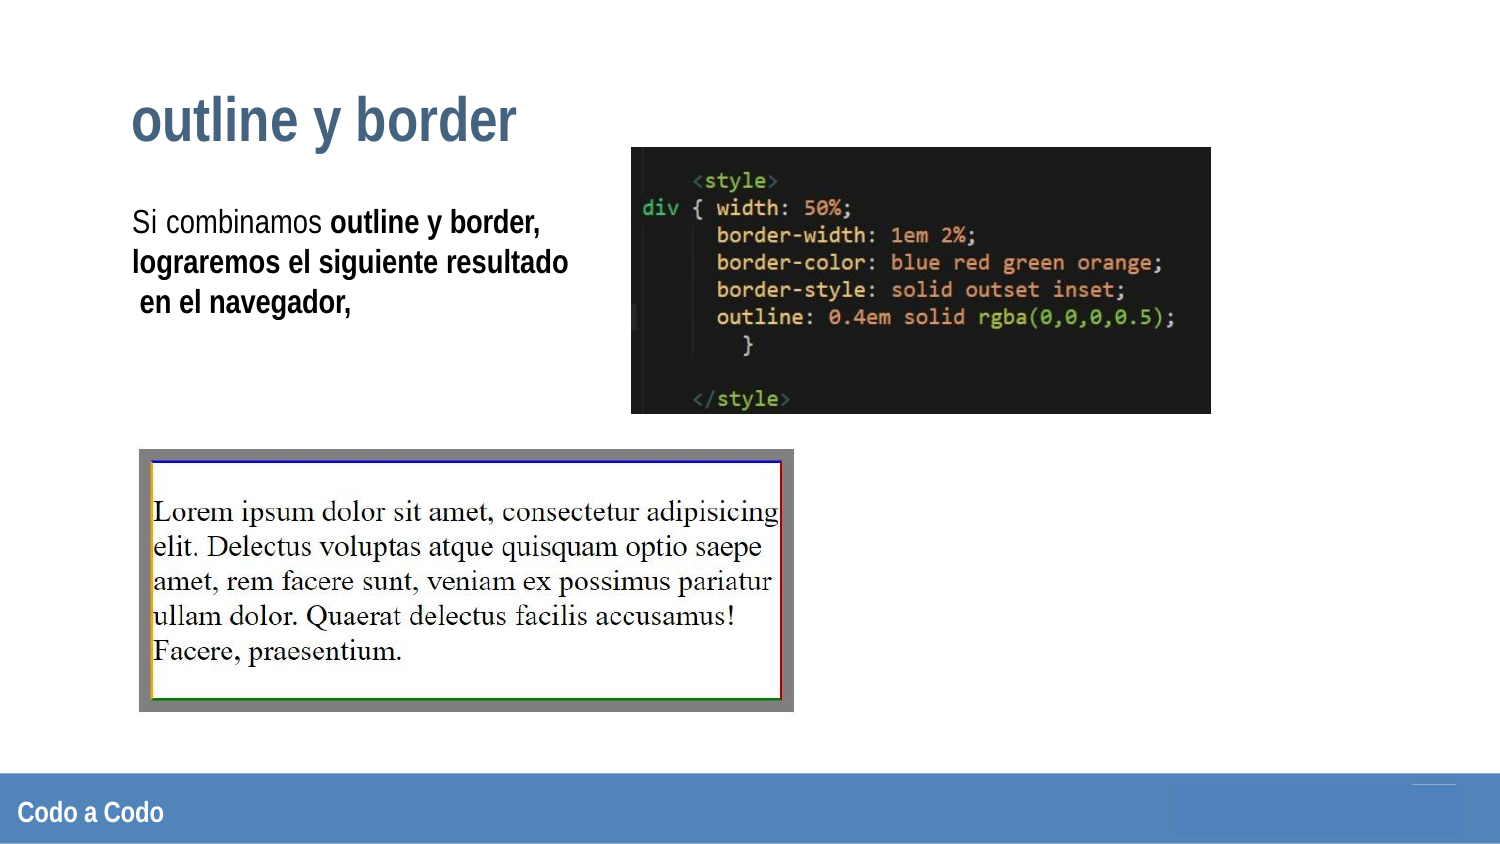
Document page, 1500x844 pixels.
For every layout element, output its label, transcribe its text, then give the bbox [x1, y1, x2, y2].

text_box Si combinamos outline y border, lograremos el siguiente resultado en el navegador, [130, 197, 572, 321]
picture [631, 147, 1211, 414]
picture [134, 445, 797, 716]
picture [1175, 778, 1463, 782]
text_box [1173, 782, 1464, 836]
footer Codo a Codo [15, 789, 395, 844]
text_box outline y border [128, 77, 521, 155]
